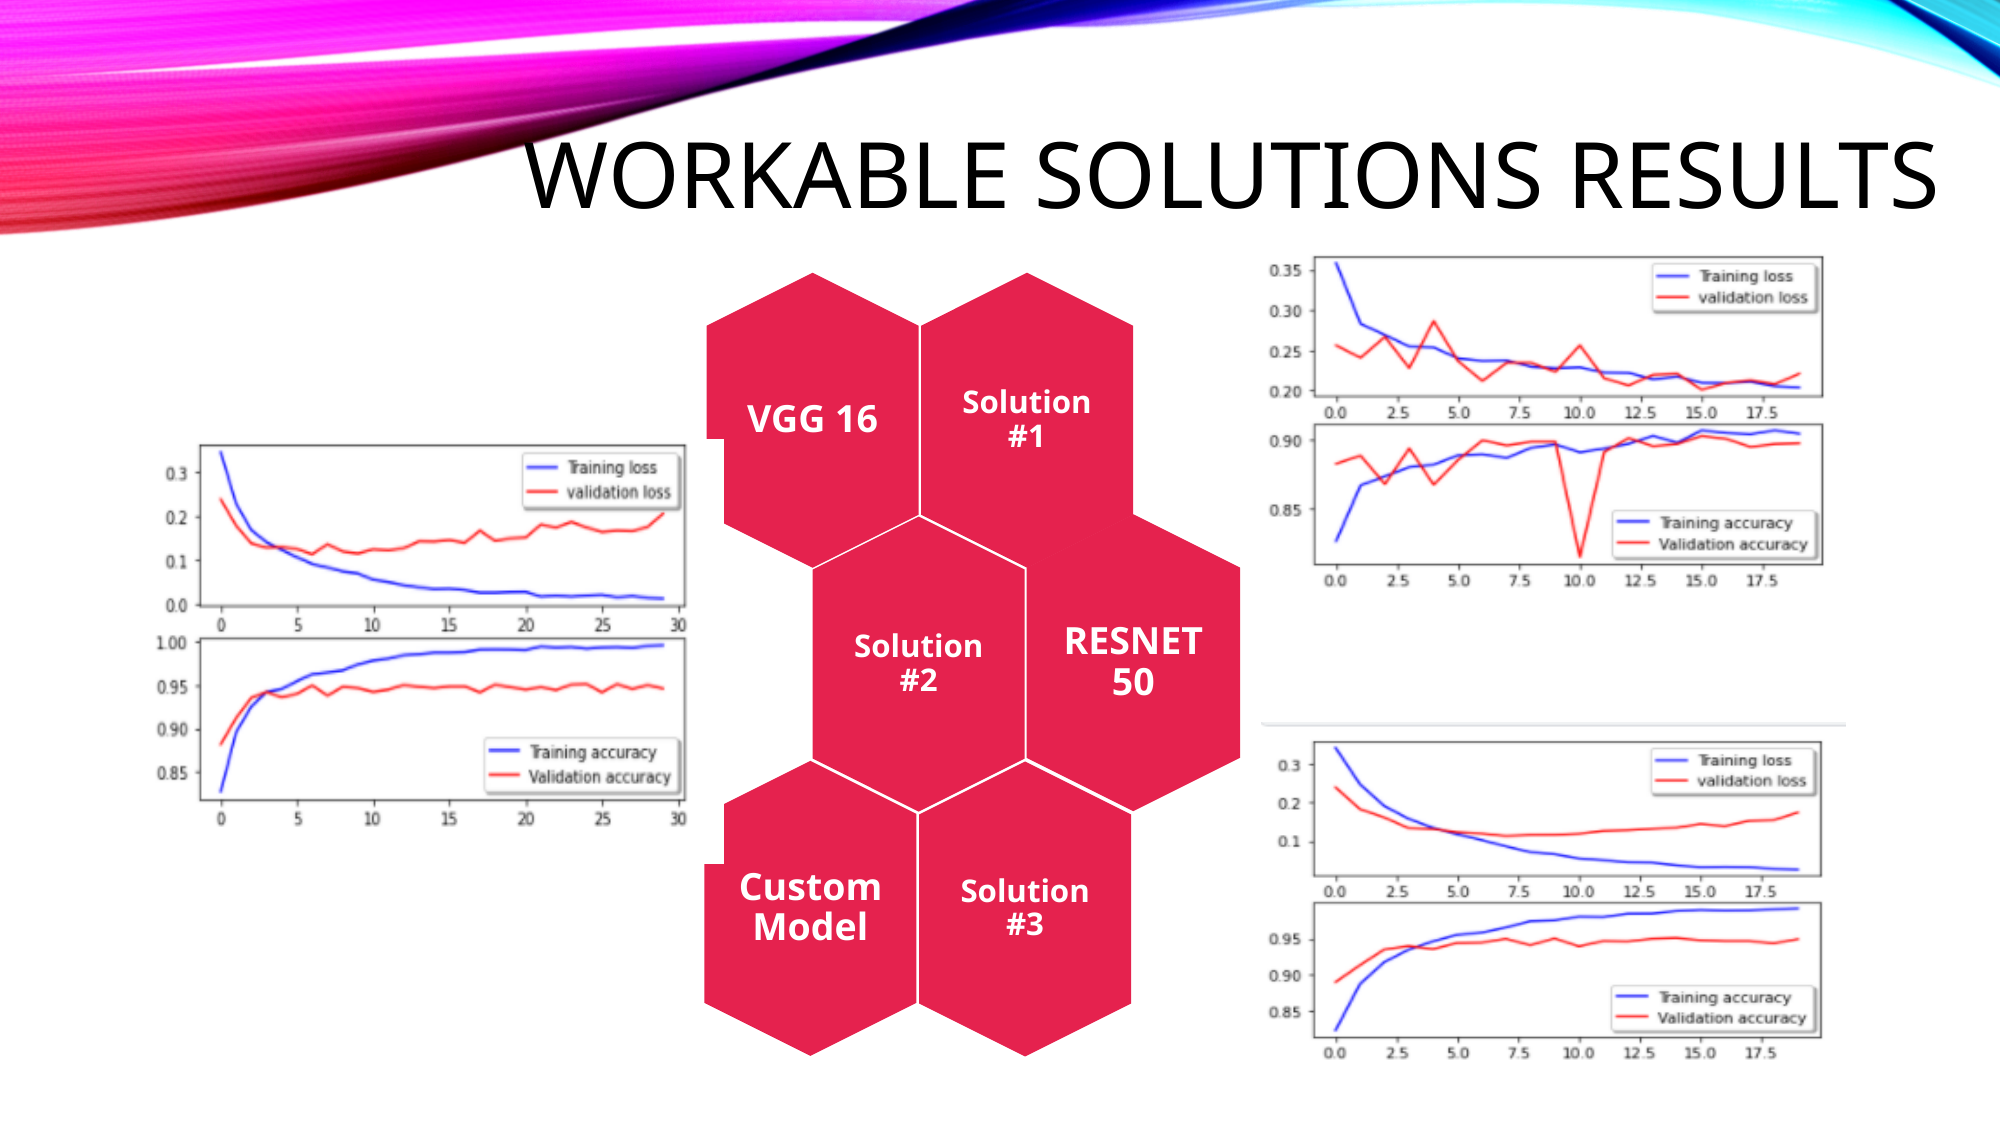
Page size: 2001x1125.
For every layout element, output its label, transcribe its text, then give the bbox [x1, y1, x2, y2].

picture [138, 438, 724, 864]
picture [1260, 722, 1846, 1103]
picture [1910, 0, 2000, 45]
picture [0, 0, 2000, 237]
picture [1890, 0, 2000, 75]
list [71, 261, 1929, 1061]
picture [1256, 243, 1842, 608]
title Workable Solutions results [355, 77, 1981, 280]
